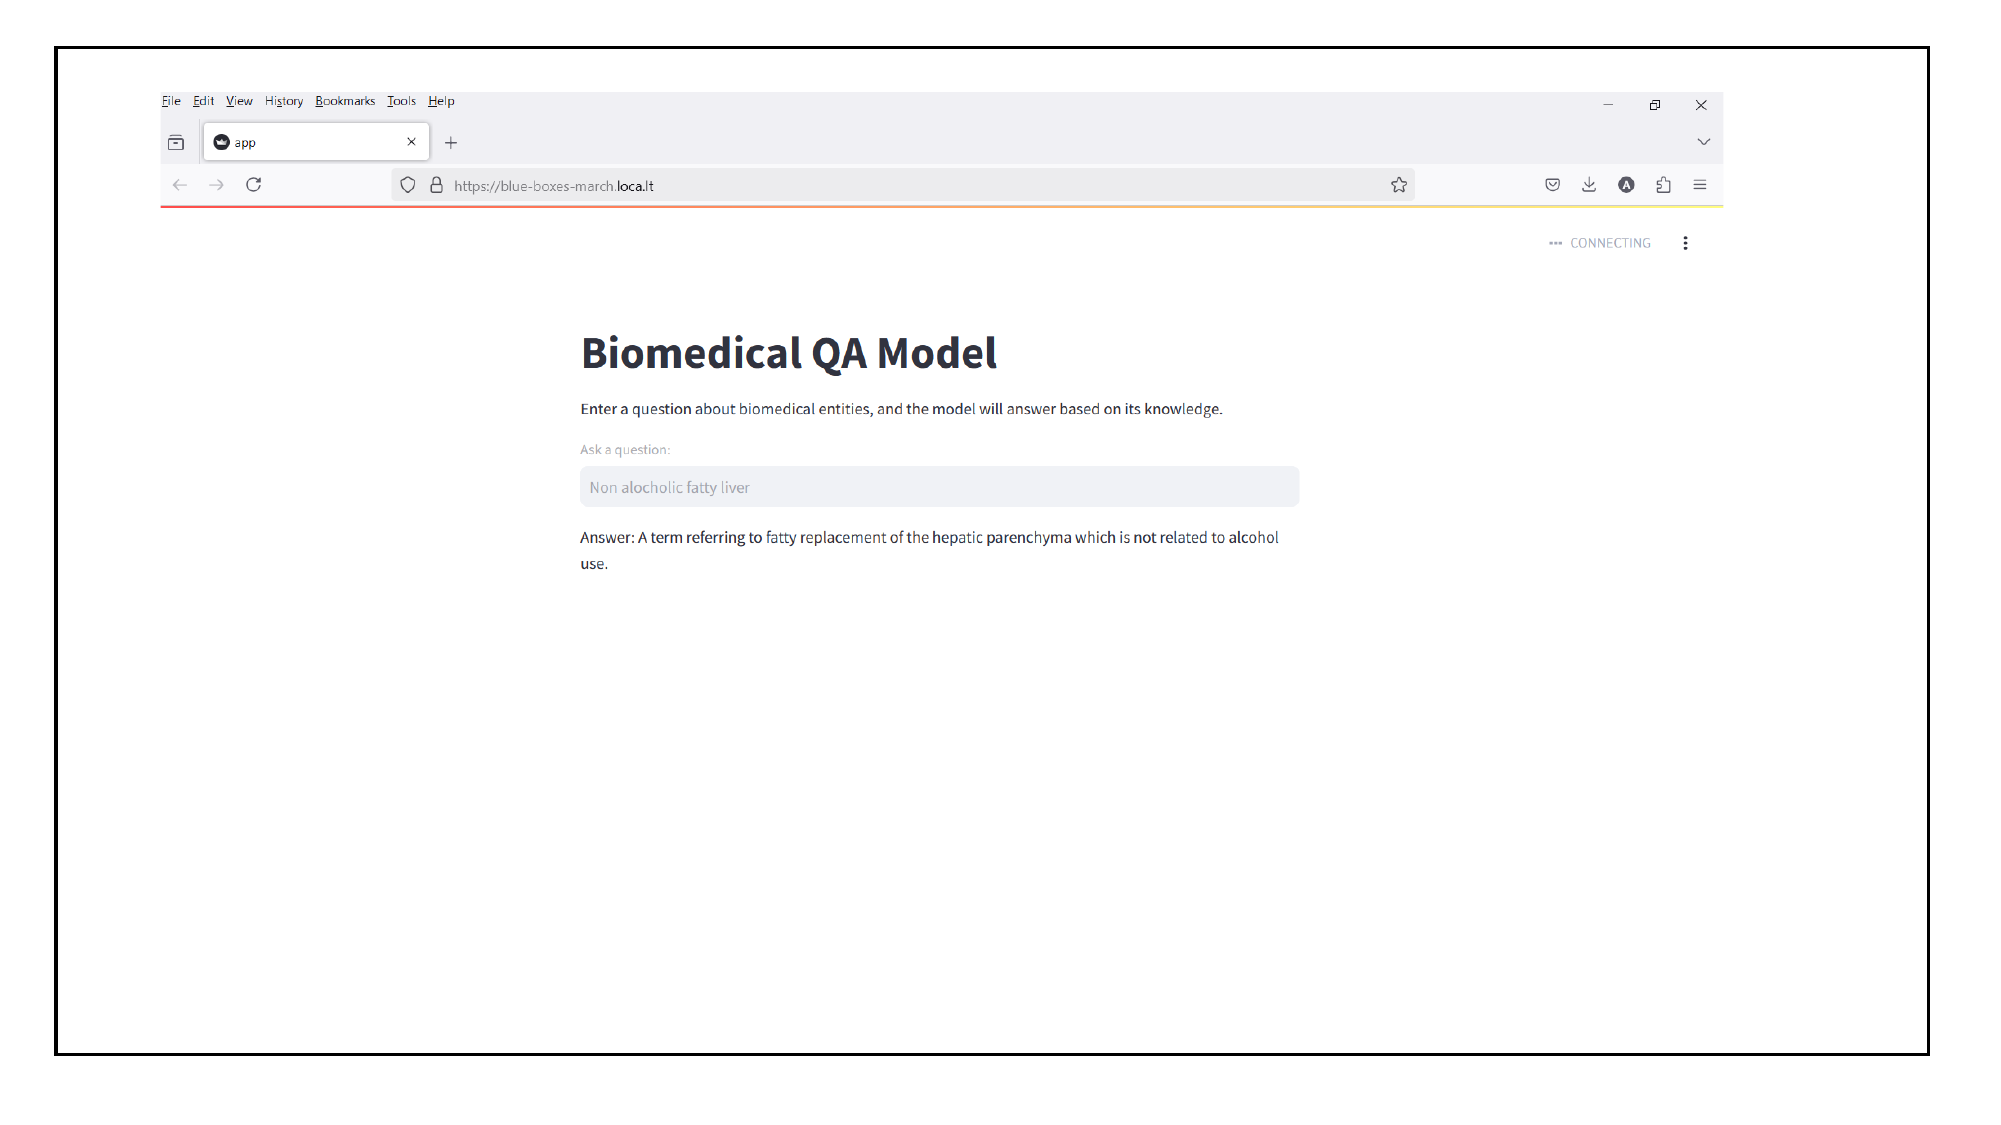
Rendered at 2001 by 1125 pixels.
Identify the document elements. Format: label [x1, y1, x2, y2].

picture [160, 91, 1724, 1012]
text_box [54, 46, 1930, 1056]
